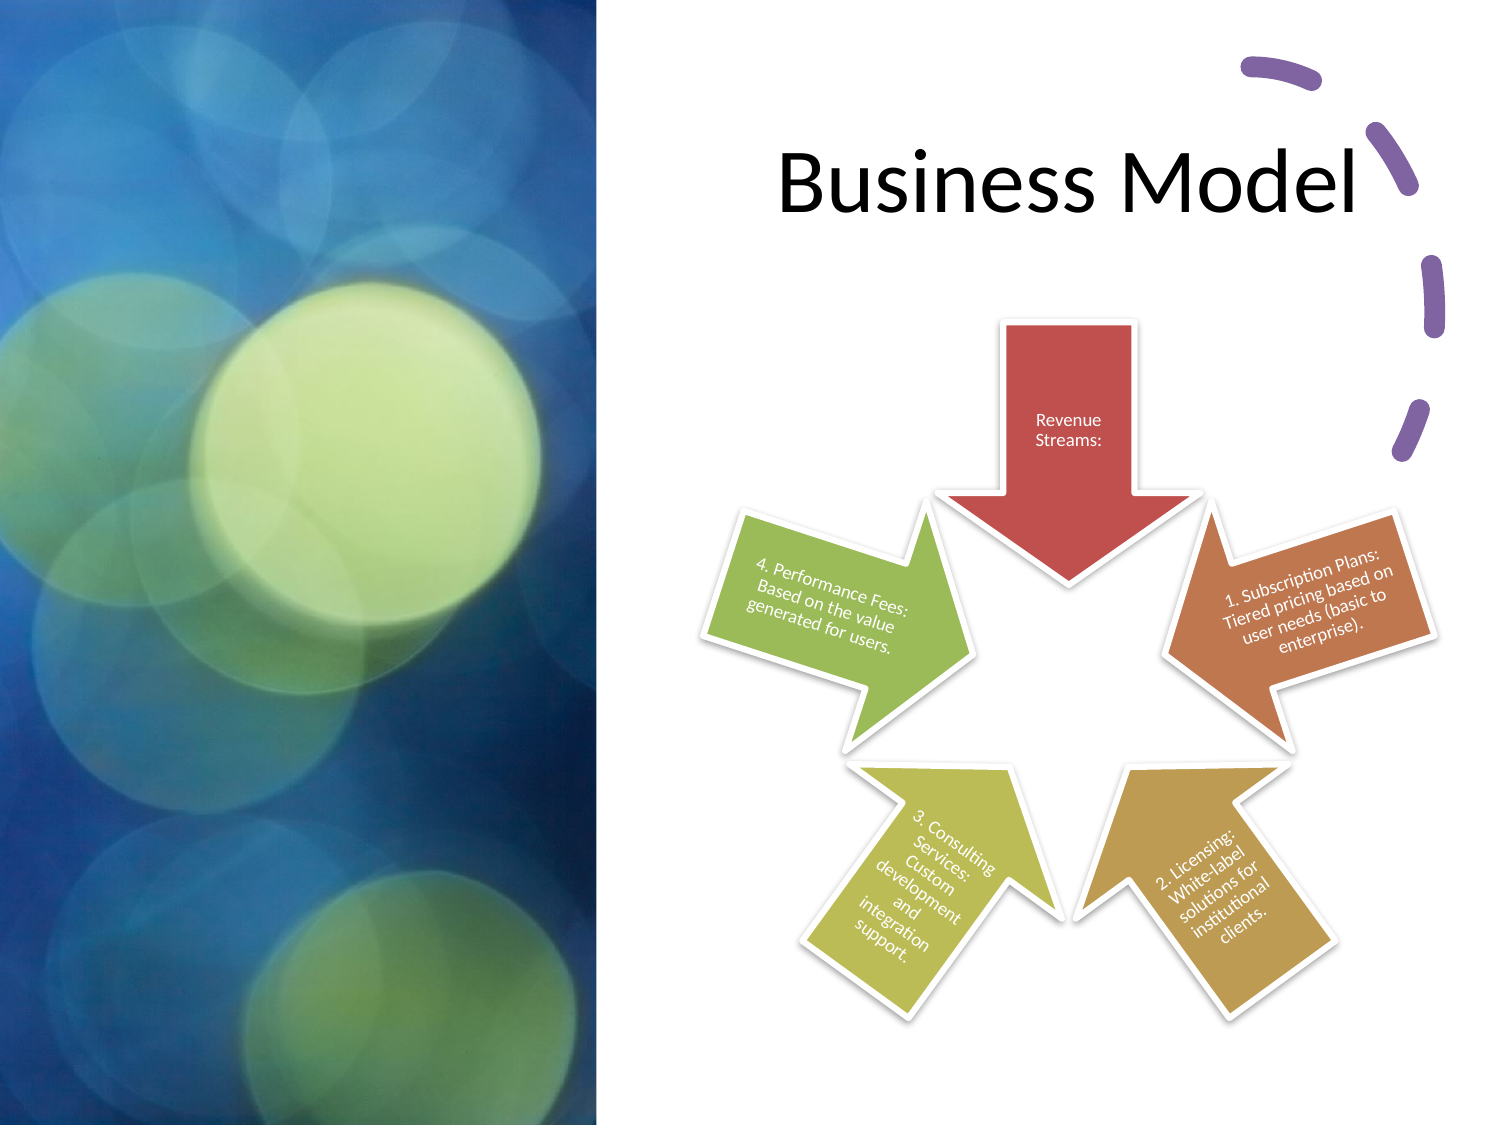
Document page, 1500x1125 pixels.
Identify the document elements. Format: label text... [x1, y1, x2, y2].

text_box [599, 0, 1500, 1125]
text_box [1250, 218, 1436, 387]
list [716, 306, 1422, 1021]
picture [0, 0, 597, 1125]
title Business Model [716, 66, 1421, 285]
